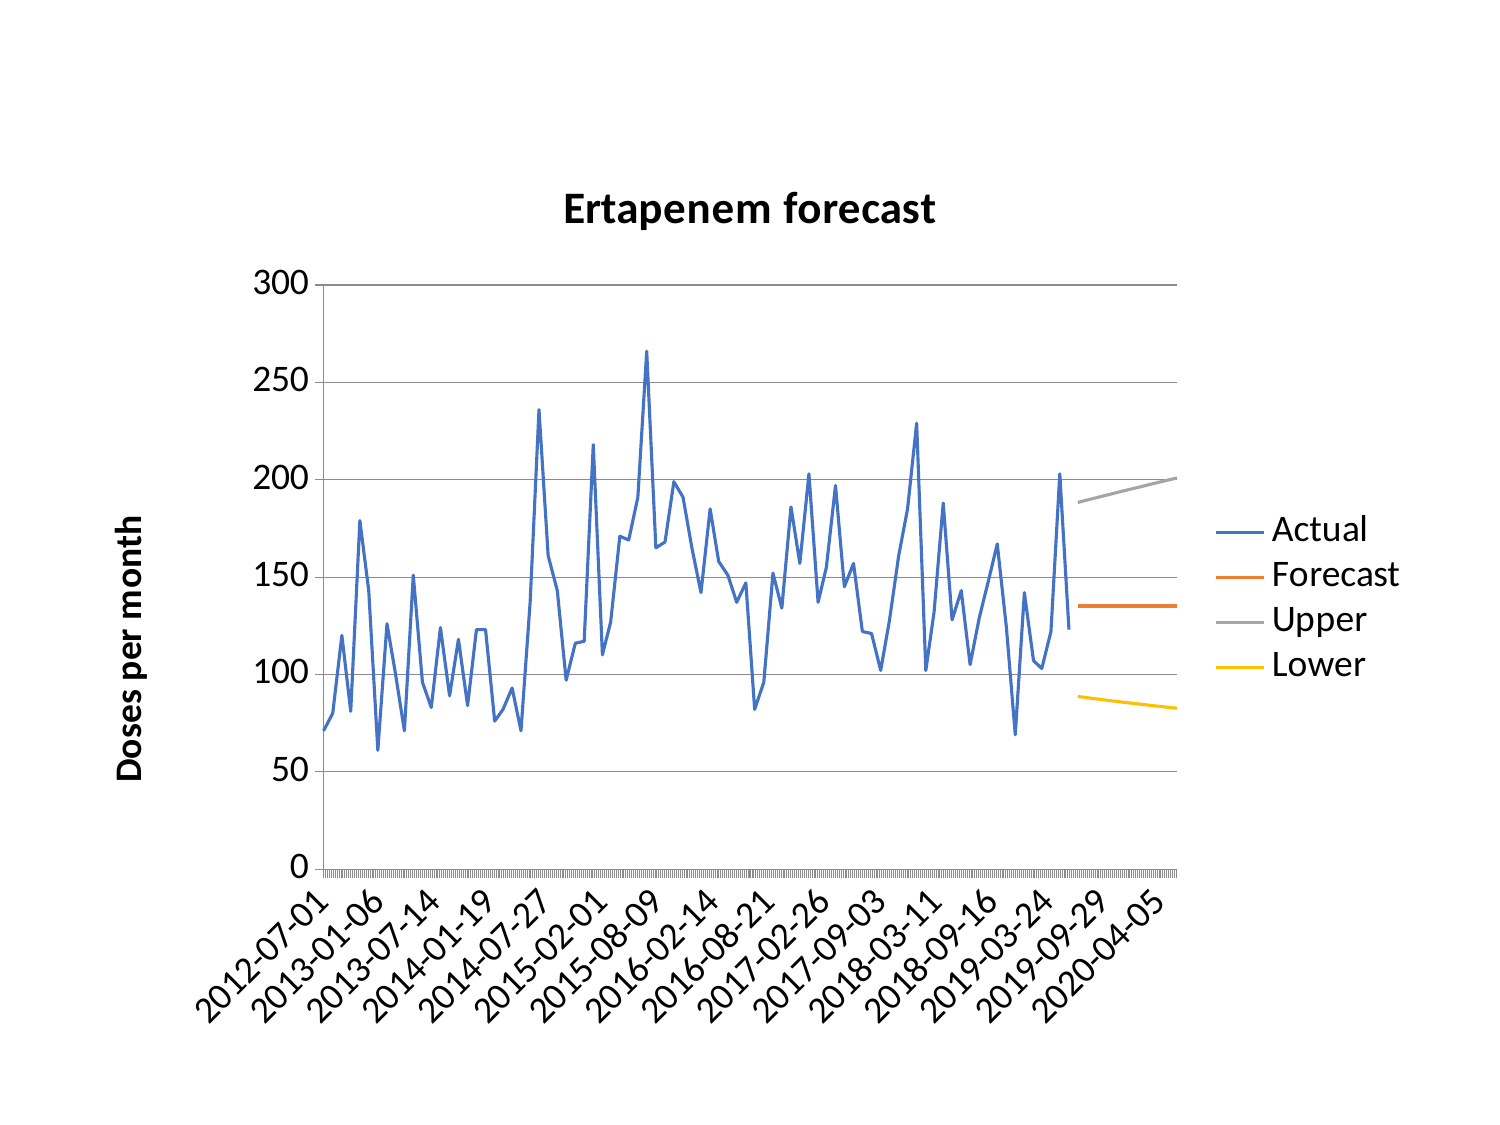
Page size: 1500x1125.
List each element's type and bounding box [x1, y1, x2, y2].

chart [74, 149, 1425, 1050]
